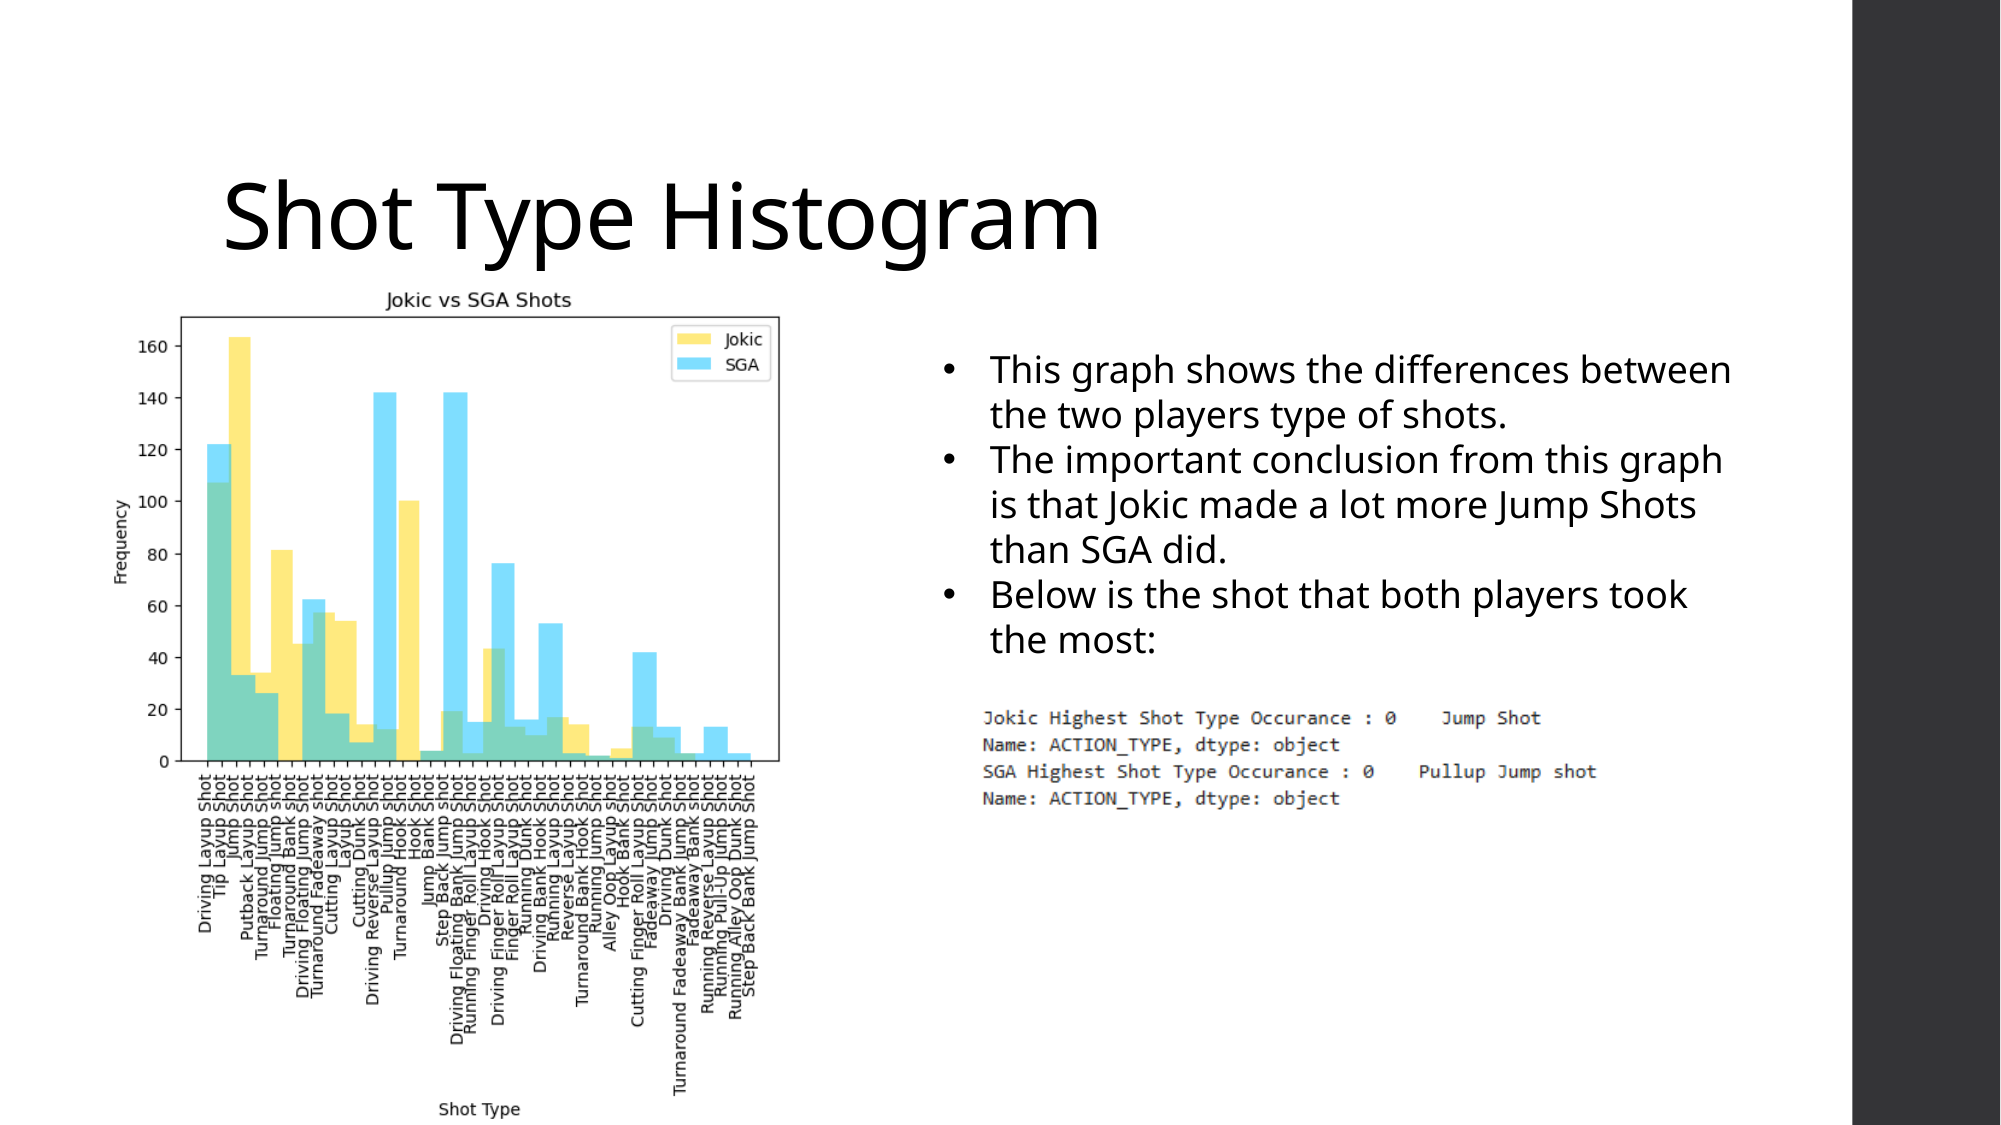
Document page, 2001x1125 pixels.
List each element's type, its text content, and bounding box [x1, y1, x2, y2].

picture [981, 703, 1613, 816]
title Shot Type Histogram [206, 60, 1797, 278]
picture [106, 283, 840, 1125]
text_box This graph shows the differences between the two players type of shots. The important conclusion from this graph is that Jokic made a lot more Jump Shots than SGA did. Below is the shot that both players took the most: [928, 338, 1768, 669]
